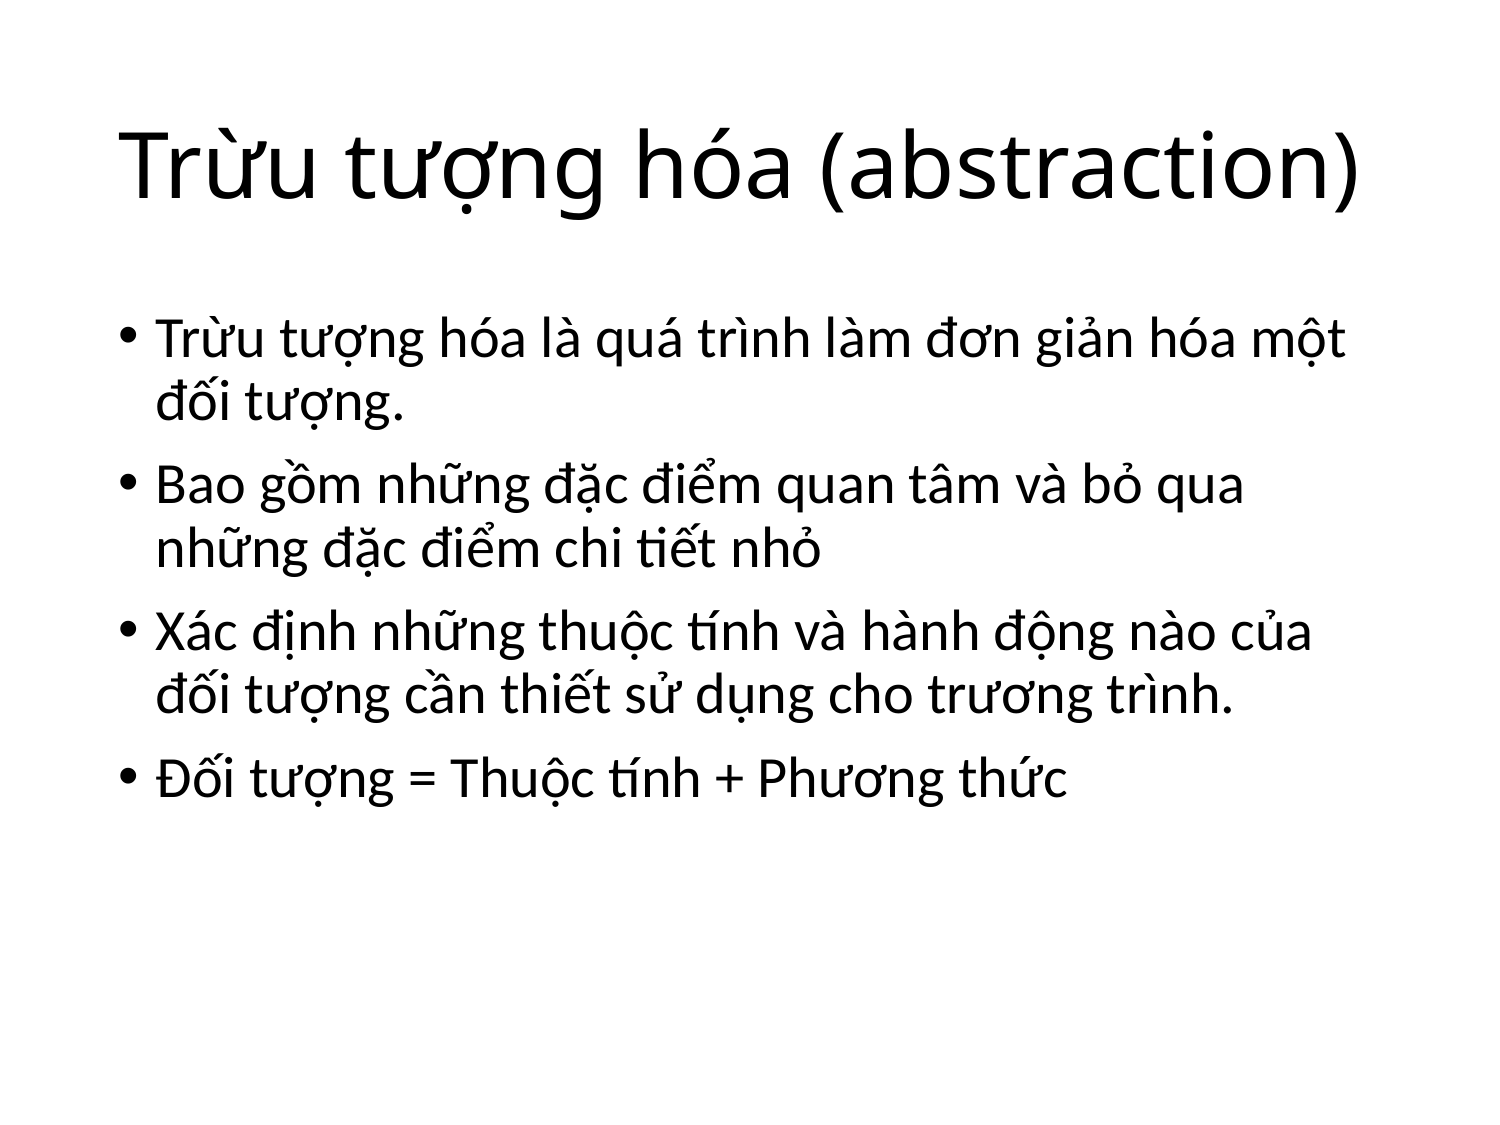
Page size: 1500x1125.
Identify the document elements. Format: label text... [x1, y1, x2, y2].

title Trừu tượng hóa (abstraction) [103, 59, 1397, 278]
list Trừu tượng hóa là quá trình làm đơn giản hóa một đối tượng. Bao gồm những đặc điểm quan tâm và bỏ qua những đặc điểm chi tiết nhỏ Xác định những thuộc tính và hành động nào của đối tượng cần thiết sử dụng cho trương trình. Đối tượng = Thuộc tính + Phương thức [103, 299, 1397, 1014]
